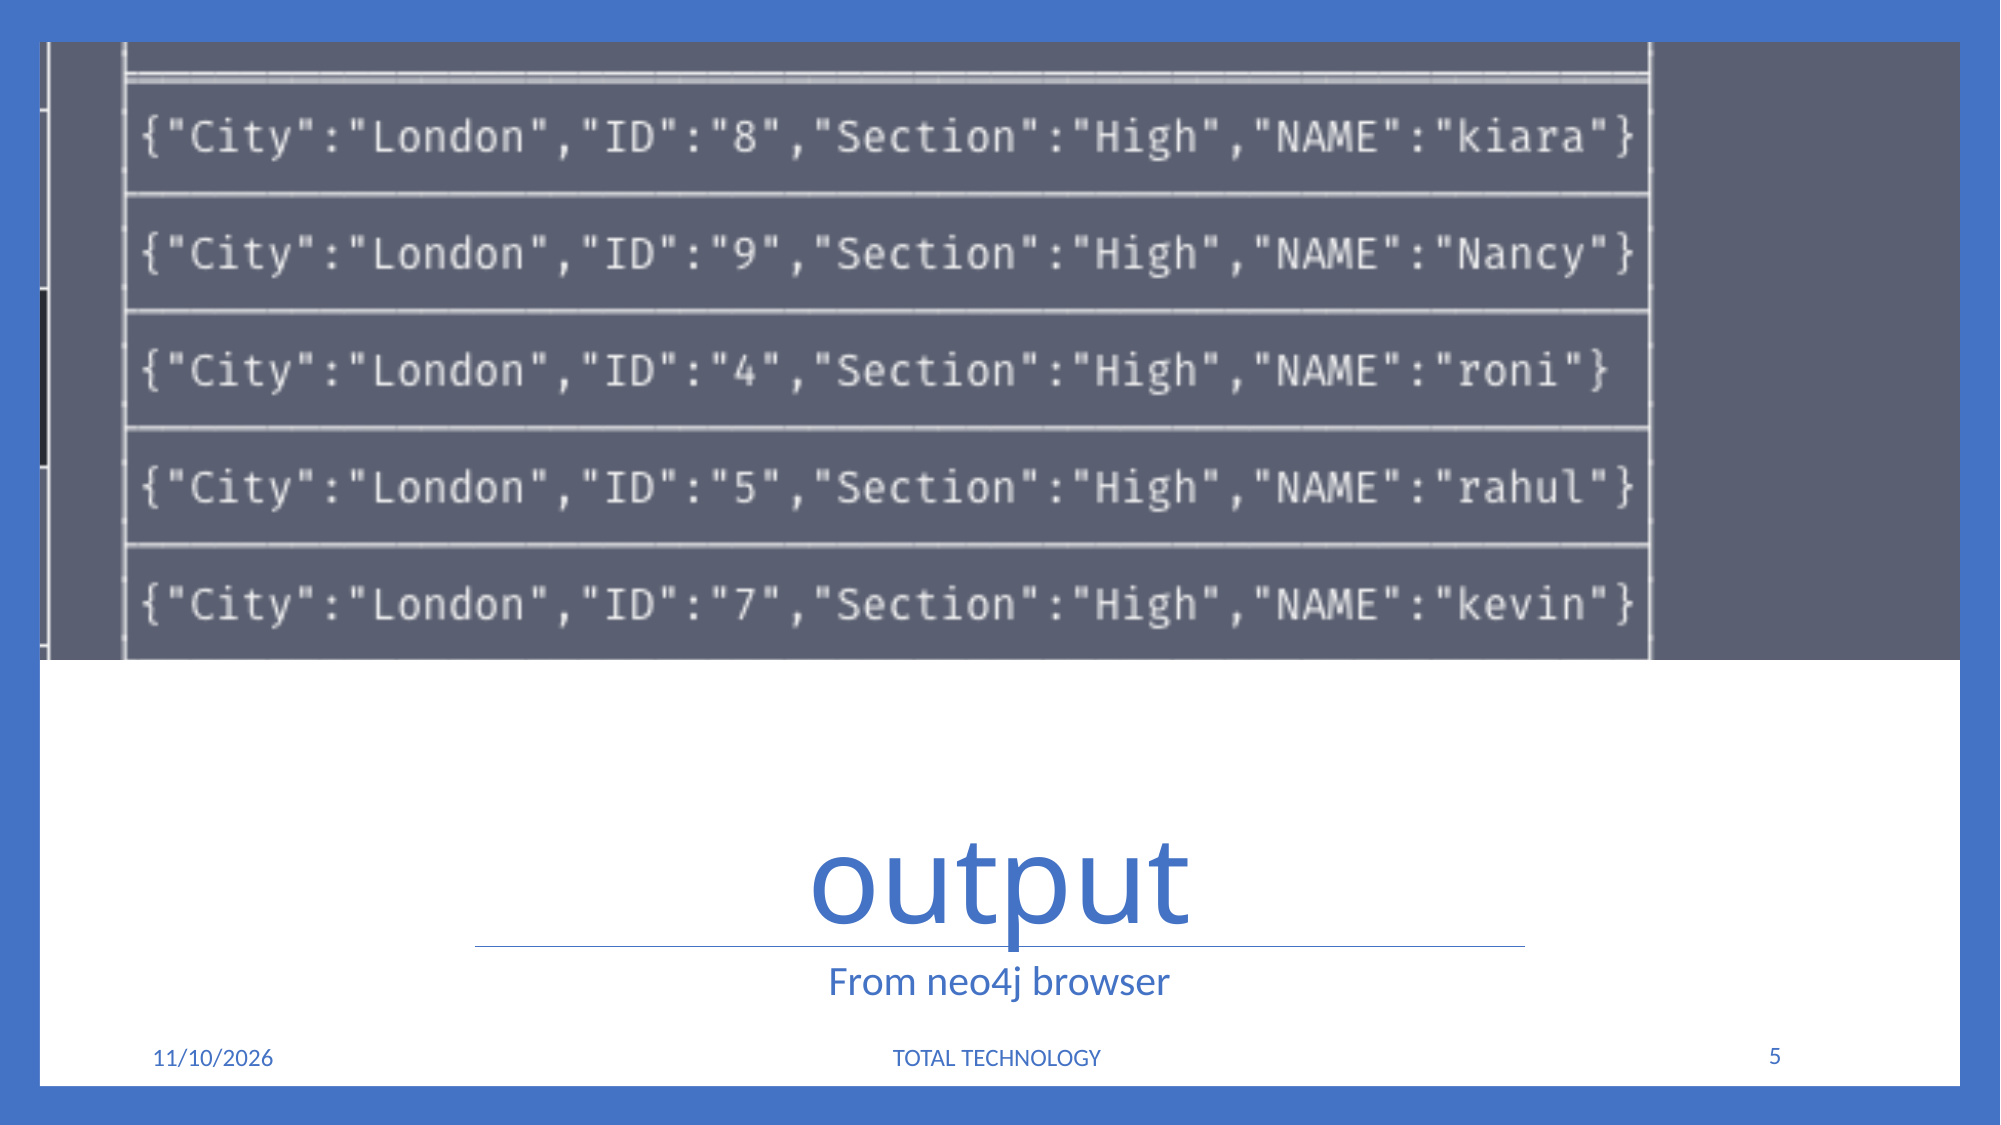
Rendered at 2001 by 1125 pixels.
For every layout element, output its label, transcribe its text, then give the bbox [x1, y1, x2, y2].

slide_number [137, 1026, 588, 1087]
text_box [39, 41, 1961, 1087]
title output [182, 701, 1818, 958]
picture [39, 42, 1960, 660]
text_box [0, 0, 2000, 1125]
footer TOTAL TECHNOLOGY [662, 1026, 1338, 1087]
list From neo4j browser [280, 951, 1719, 1024]
slide_number 5 [1412, 1026, 1863, 1087]
